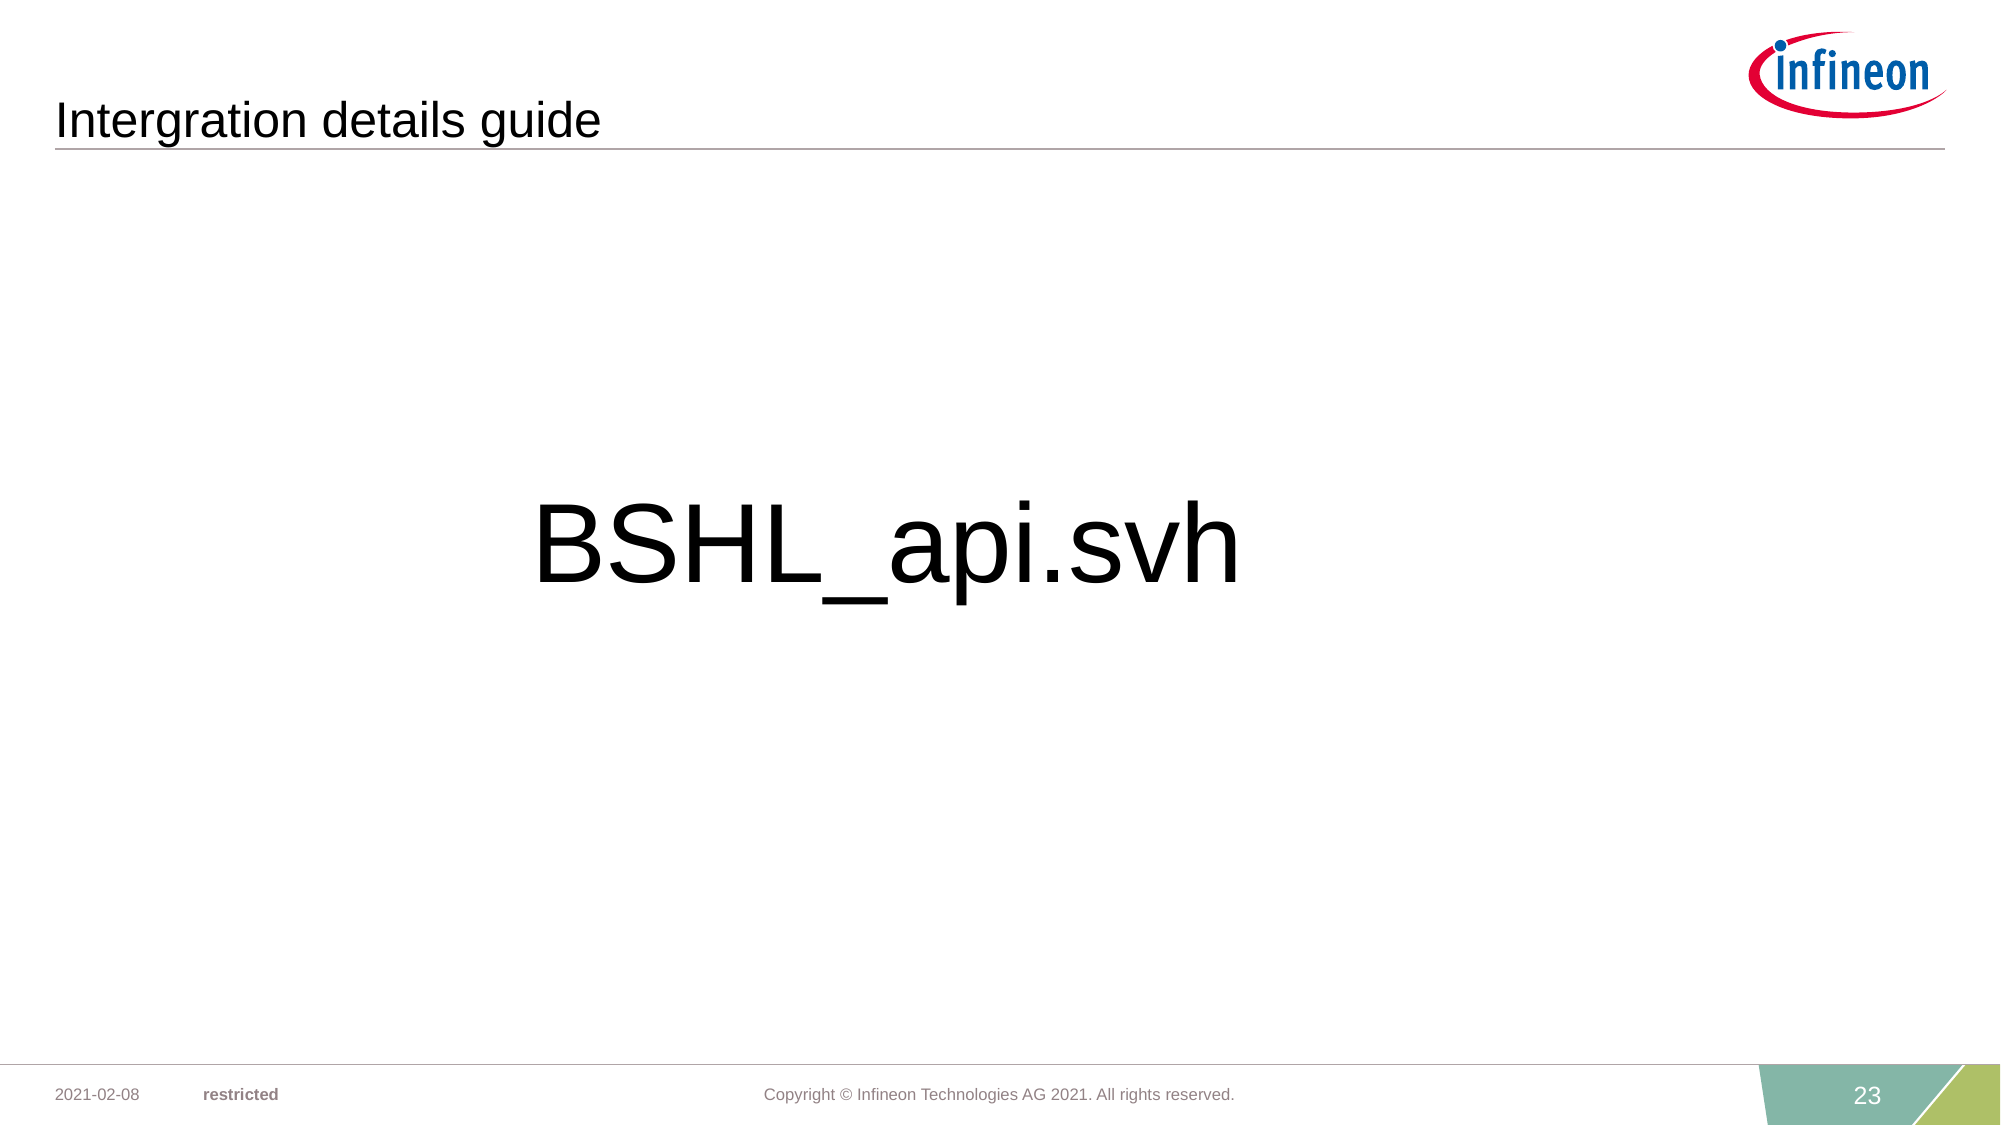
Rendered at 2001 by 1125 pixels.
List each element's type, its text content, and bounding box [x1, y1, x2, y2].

title Intergration details guide [55, 30, 1632, 149]
slide_number 23 [1818, 1064, 1882, 1124]
text_box BSHL_api.svh [515, 462, 1259, 613]
